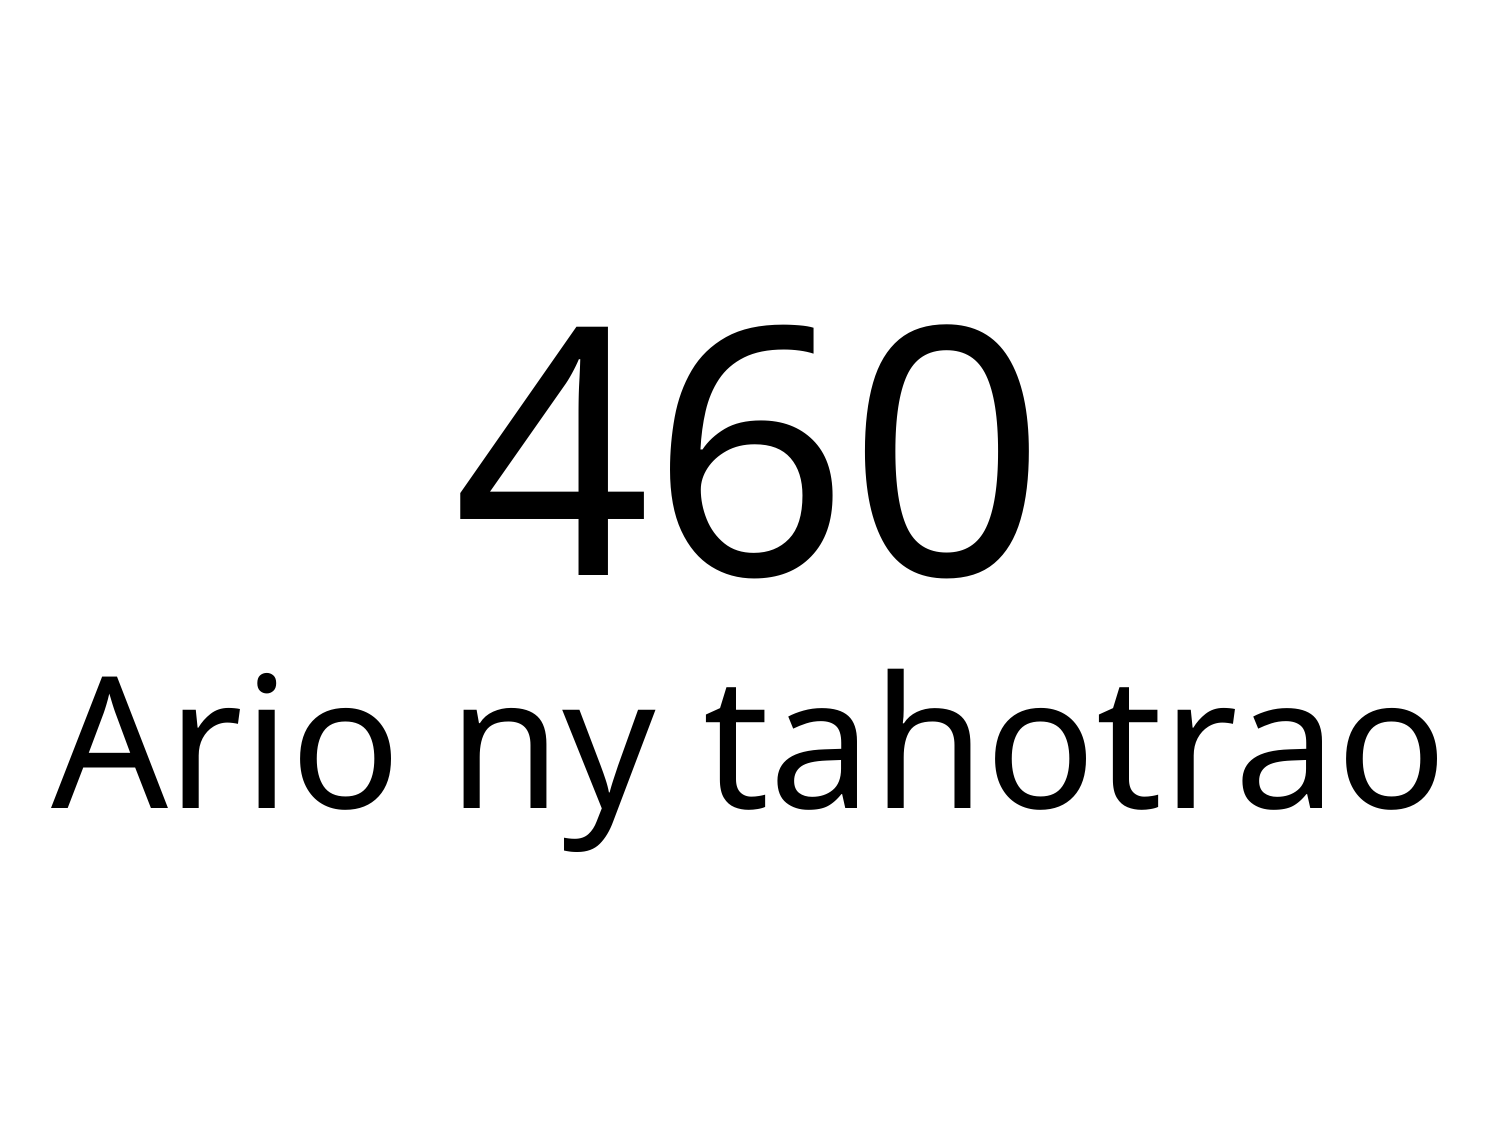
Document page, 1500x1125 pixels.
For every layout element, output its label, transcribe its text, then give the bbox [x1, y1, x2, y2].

title 460 Ario ny tahotrao [0, 453, 1500, 672]
